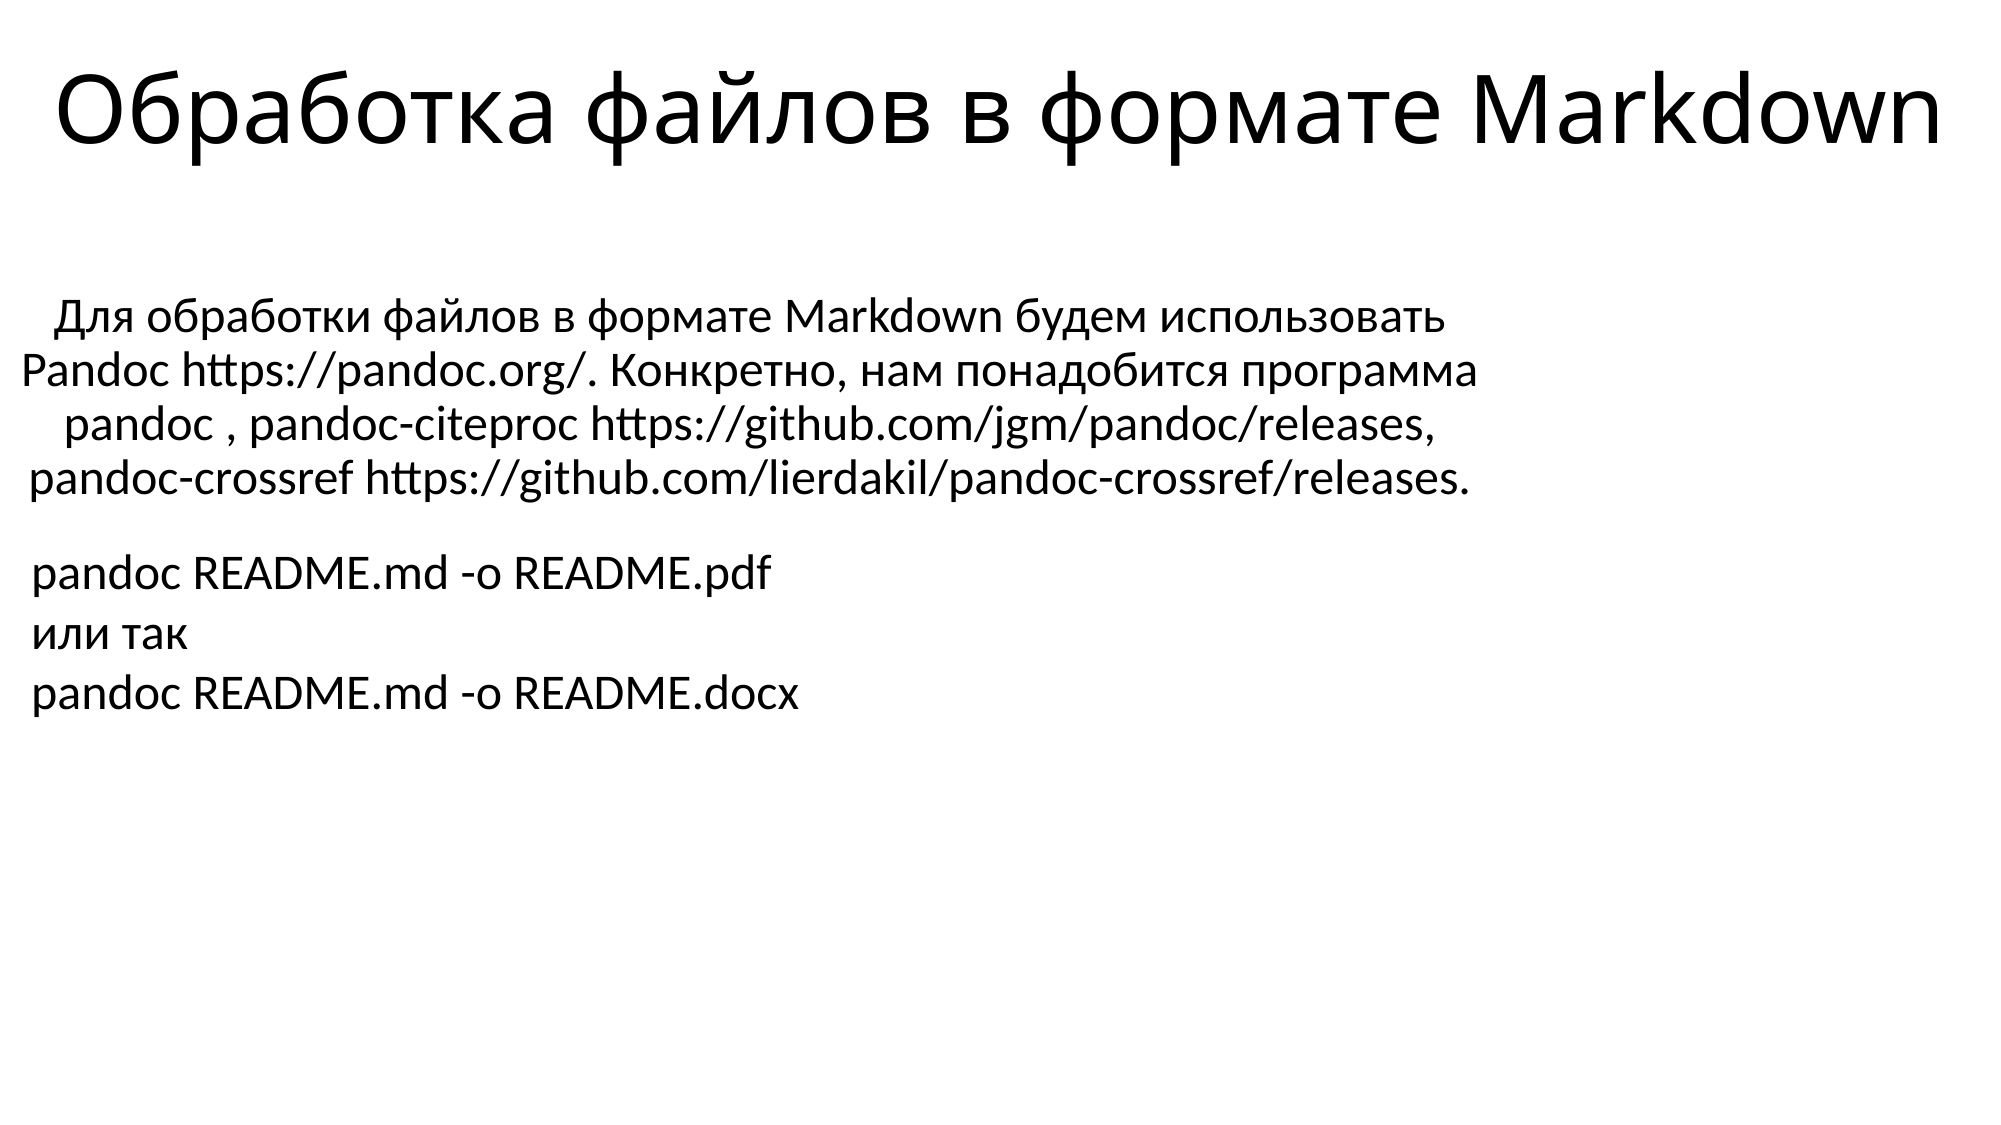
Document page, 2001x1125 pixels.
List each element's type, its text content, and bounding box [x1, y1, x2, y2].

subtitle Для обработки файлов в формате Markdown будем использовать Pandoc https://pandoc.org/. Конкретно, нам понадобится программа pandoc , pandoc-citeproc https://github.com/jgm/pandoc/releases, pandoc-crossref https://github.com/lierdakil/pandoc-crossref/releases. [0, 282, 1500, 554]
title Обработка файлов в формате Markdown [0, 0, 2000, 172]
text_box pandoc README.md -o README.pdf или так pandoc README.md -o README.docx [16, 532, 1014, 728]
